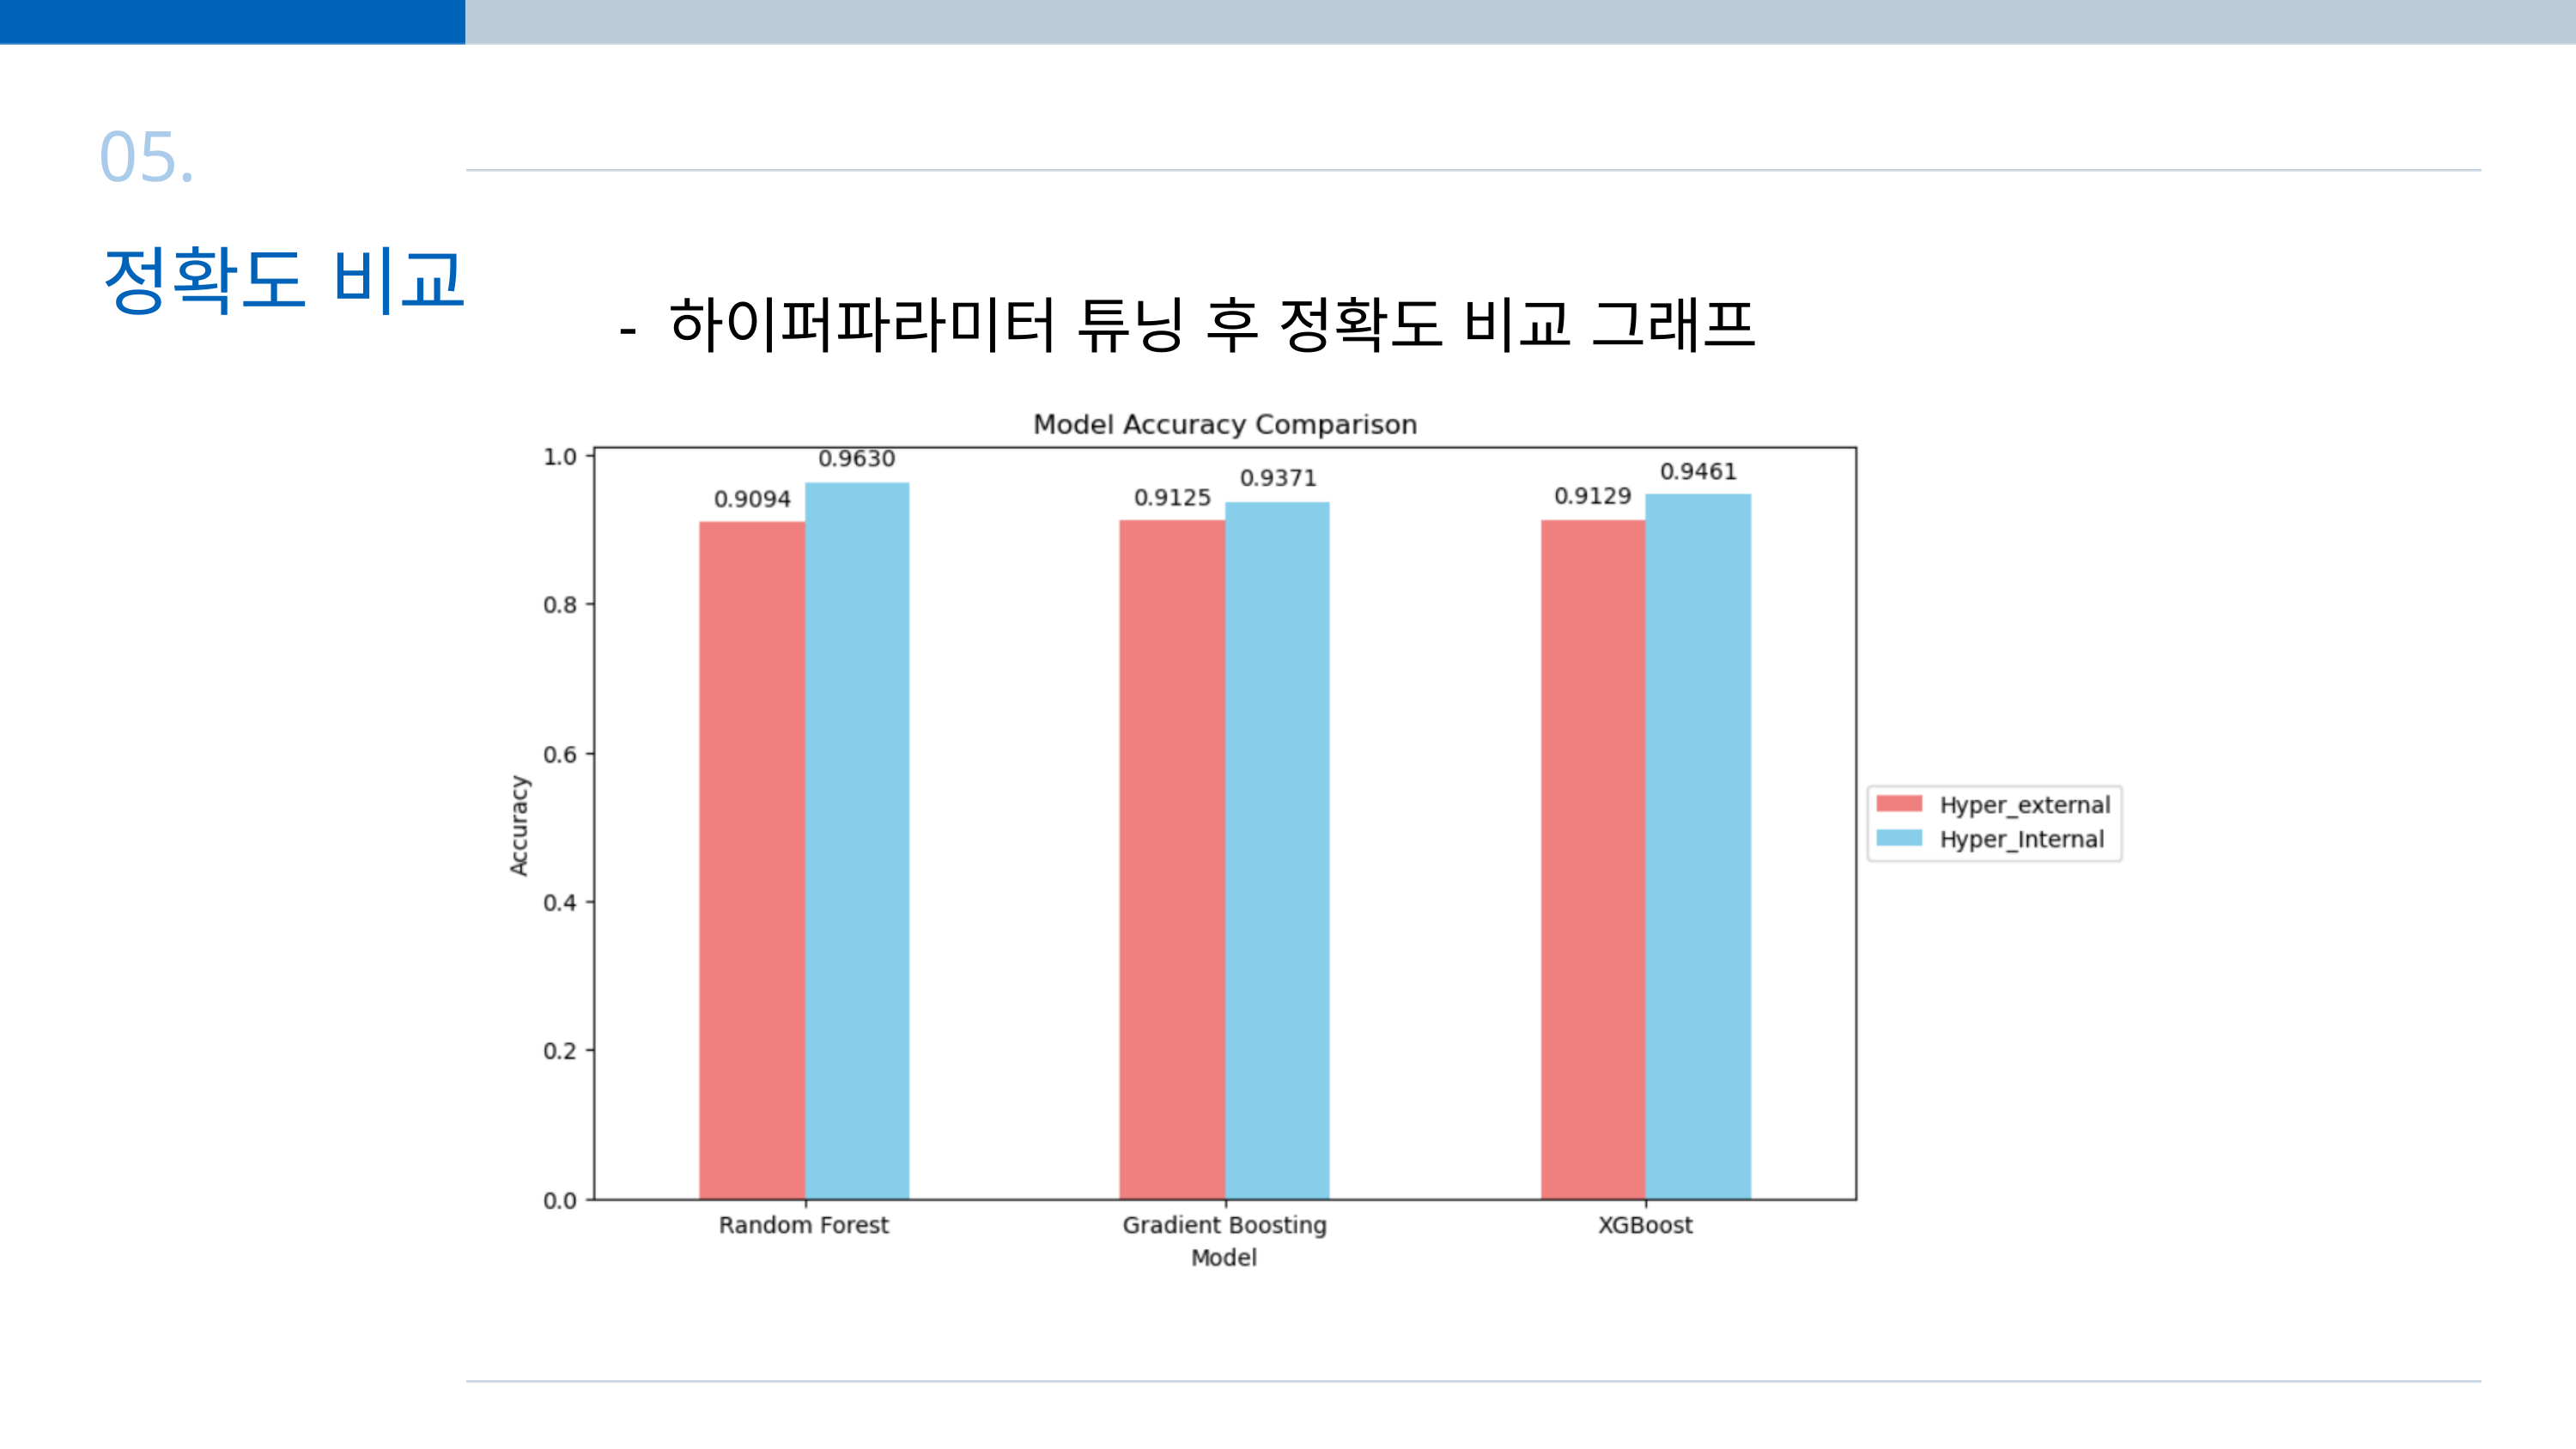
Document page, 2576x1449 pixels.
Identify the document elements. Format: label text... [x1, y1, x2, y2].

text_box 05. [98, 96, 244, 197]
picture [0, 0, 2576, 45]
text_box - 하이퍼파라미터 튜닝 후 정확도 비교 그래프 [618, 232, 2435, 403]
text_box 정확도 비교 [101, 230, 508, 336]
picture [491, 410, 2128, 1279]
picture [466, 169, 2482, 173]
